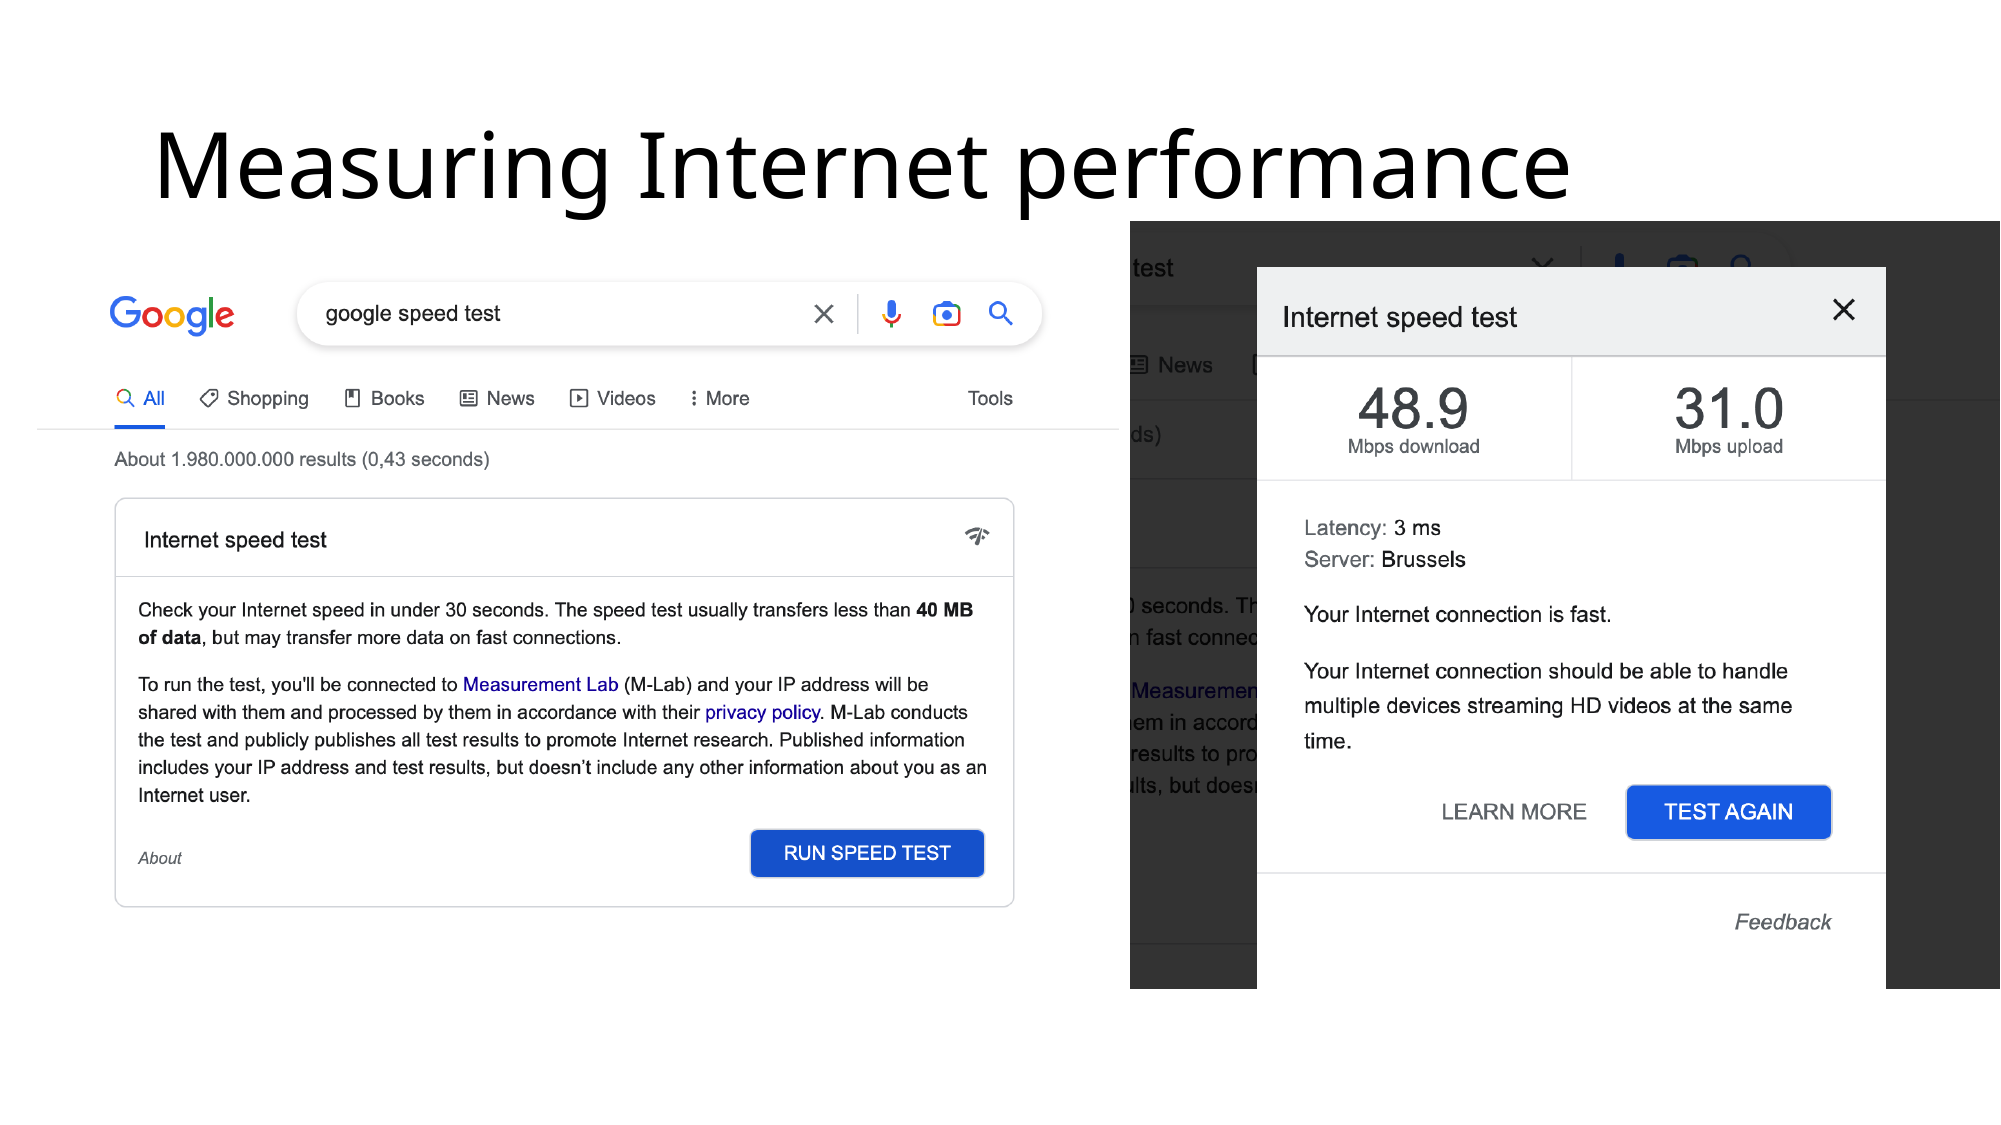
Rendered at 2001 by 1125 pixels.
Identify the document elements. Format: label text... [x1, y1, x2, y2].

picture [37, 254, 1119, 934]
title Measuring Internet performance [137, 59, 1863, 278]
picture [1130, 221, 2000, 989]
